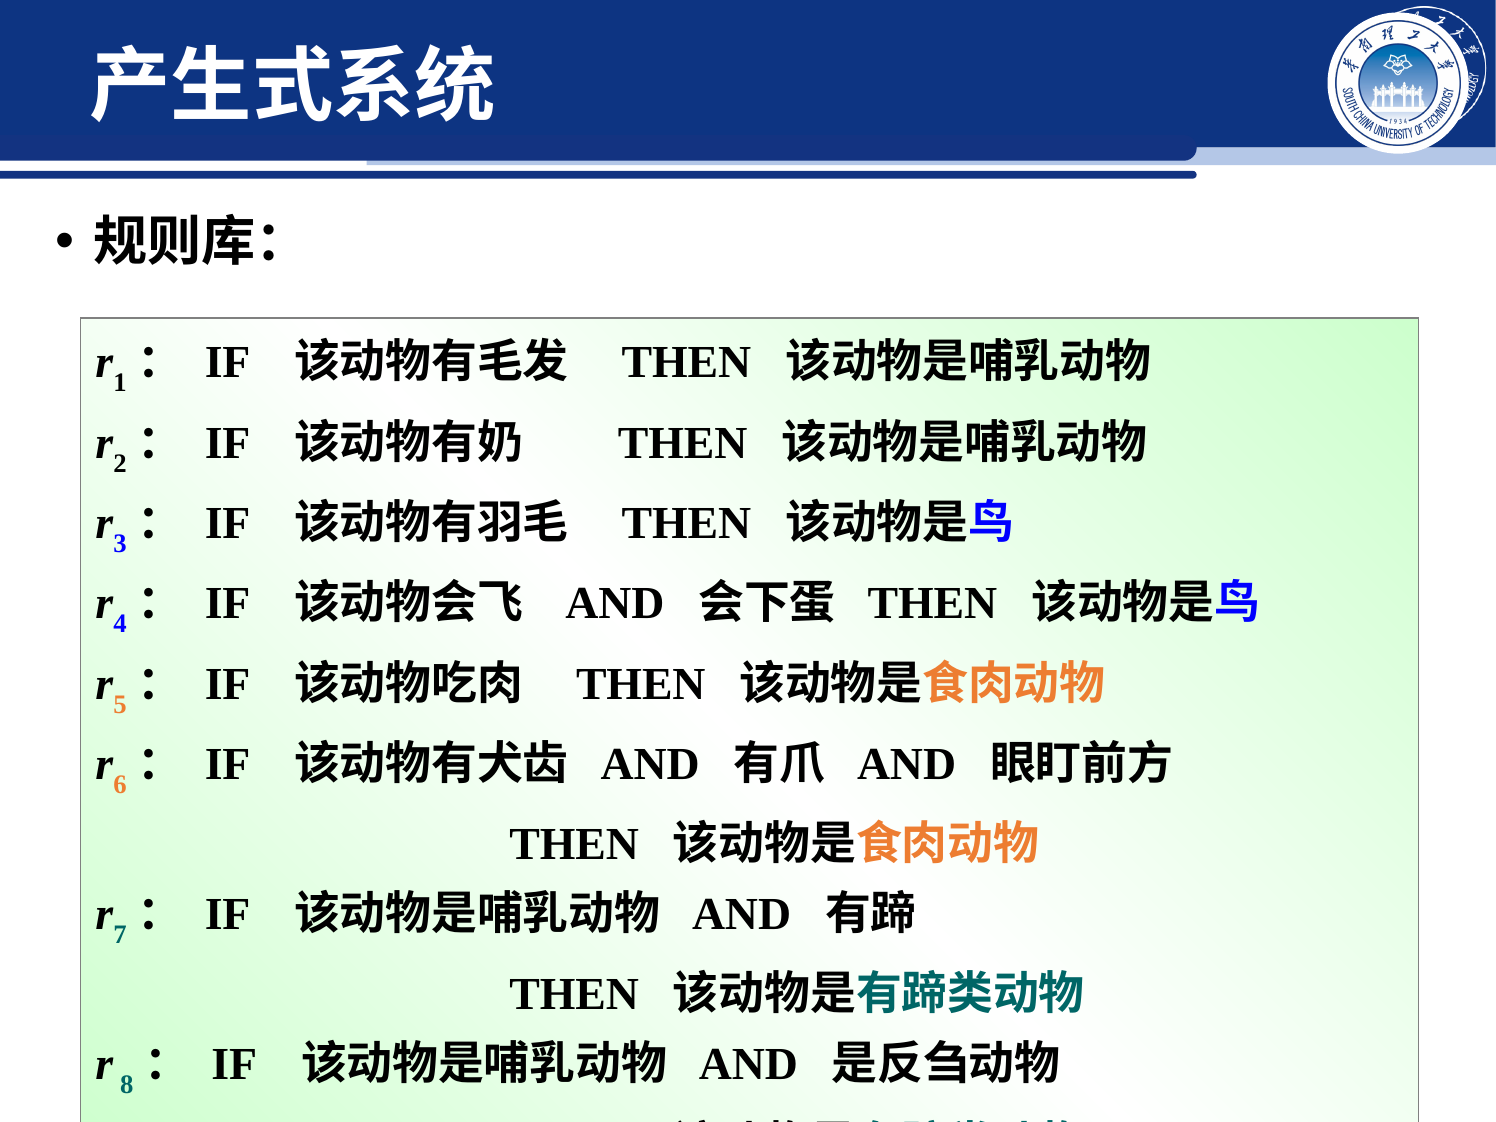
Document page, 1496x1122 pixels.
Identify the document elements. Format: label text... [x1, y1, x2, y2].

picture [1335, 0, 1496, 148]
title 产生式系统 [74, 25, 1384, 118]
text_box r1： IF 该动物有毛发 THEN 该动物是哺乳动物 r2： IF 该动物有奶 THEN 该动物是哺乳动物 r3： IF 该动物有羽毛 THEN 该动物是鸟 r4： IF 该动物会飞 AND 会下蛋 THEN 该动物是鸟 r5： IF 该动物吃肉 THEN 该动物是食肉动物 r6： IF 该动物有犬齿 AND 有爪 AND 眼盯前方 THEN 该动物是食肉动物 r7： IF 该动物是哺乳动物 AND 有蹄 THEN 该动物是有蹄类动物 r 8： IF 该动物是哺乳动物 AND 是反刍动物 THEN 该动物是有蹄类动物 [80, 318, 1419, 1122]
text_box 规则库： [41, 206, 1459, 1093]
